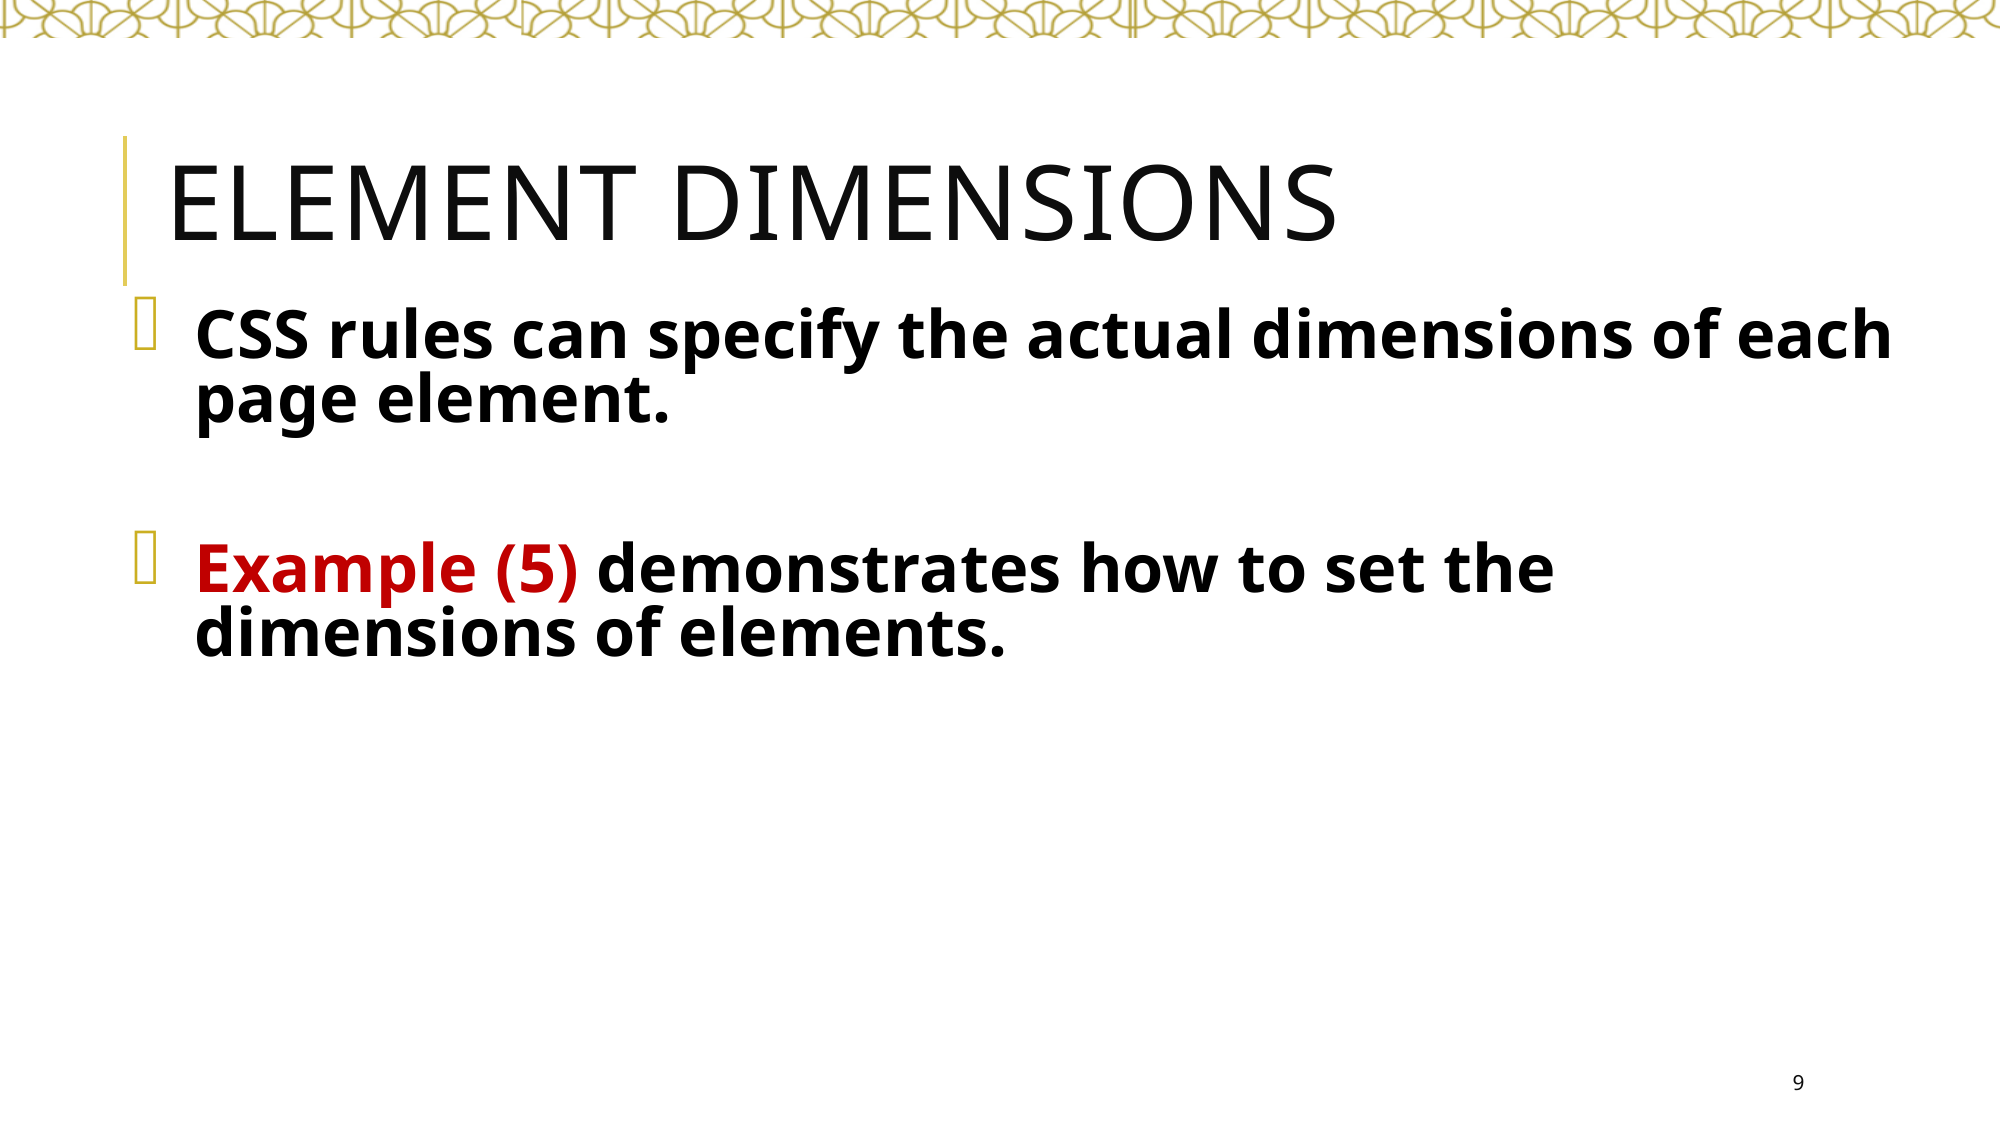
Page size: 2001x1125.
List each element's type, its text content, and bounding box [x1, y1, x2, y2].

title Element Dimensions [150, 137, 1938, 284]
slide_number 9 [1777, 1061, 1938, 1107]
list CSS rules can specify the actual dimensions of each page element. Example (5) demonstrates how to set the dimensions of elements. [125, 299, 1938, 1035]
picture [0, 0, 2000, 38]
